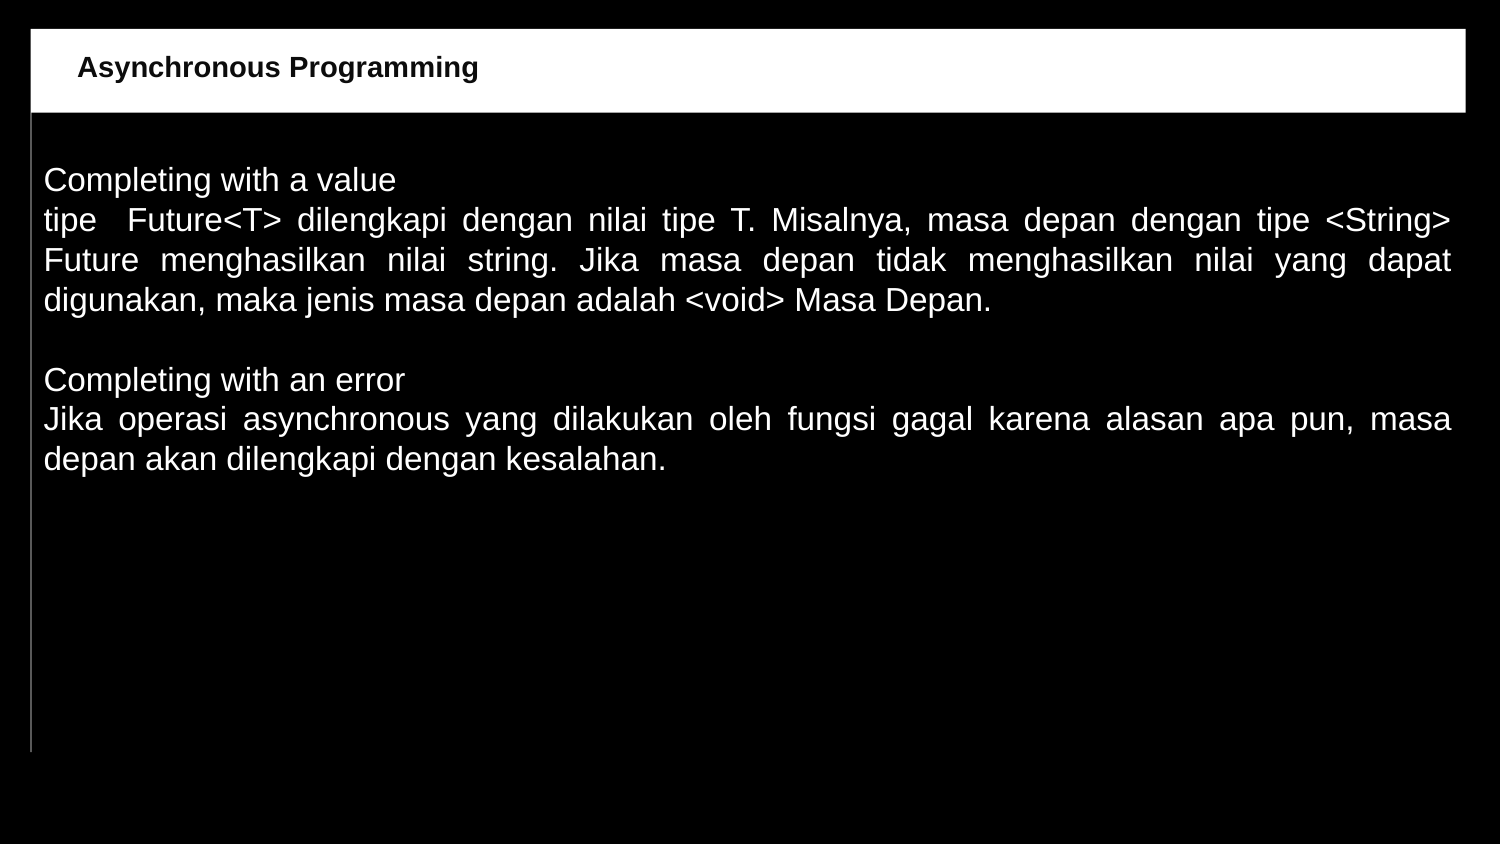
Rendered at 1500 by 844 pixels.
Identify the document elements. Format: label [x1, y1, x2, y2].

text_box [31, 42, 1469, 754]
